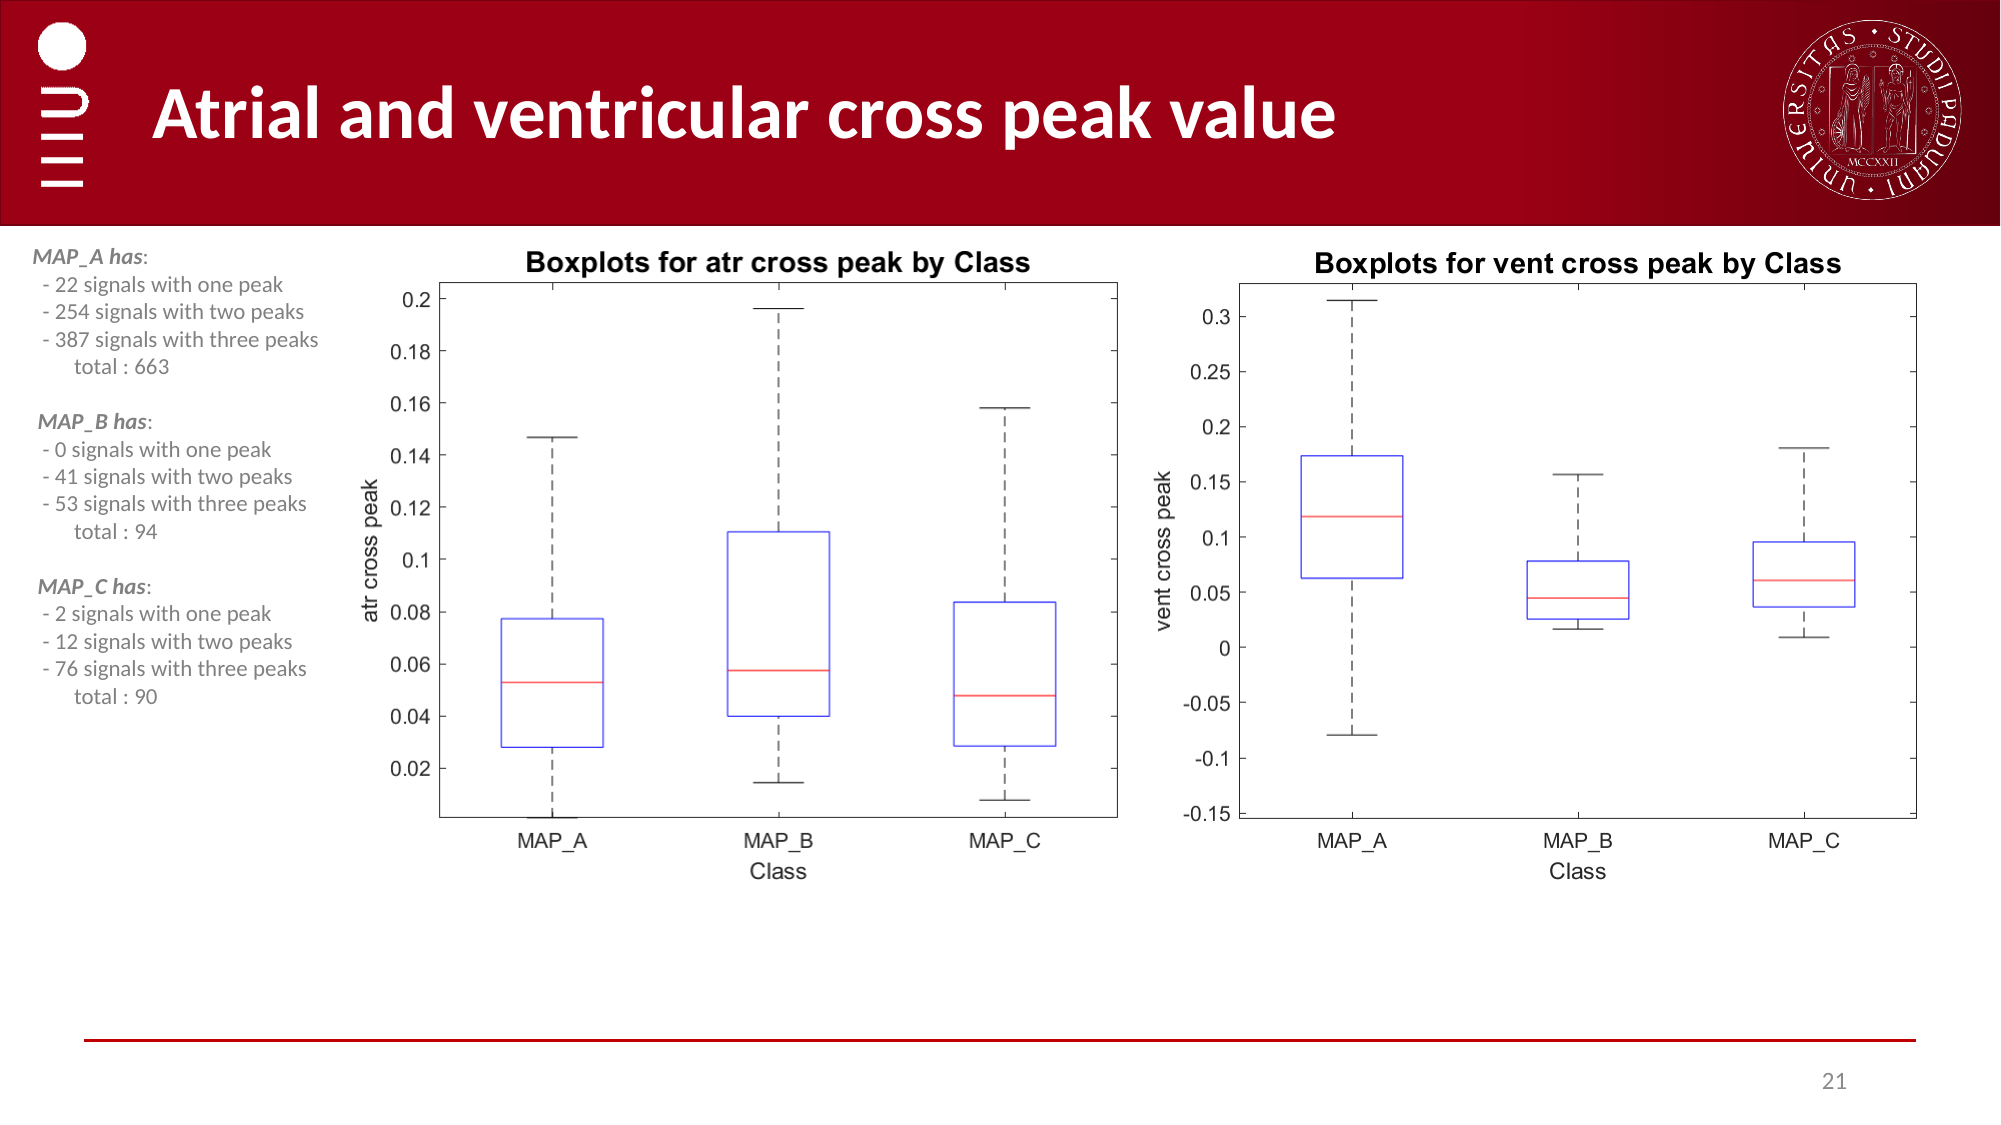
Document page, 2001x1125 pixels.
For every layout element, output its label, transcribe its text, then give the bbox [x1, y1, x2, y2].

picture [325, 234, 2000, 891]
picture [1783, 20, 1963, 200]
slide_number 21 [1412, 1049, 1863, 1110]
title Atrial and ventricular cross peak value [137, 34, 1763, 194]
text_box MAP_A has: - 22 signals with one peak - 254 signals with two peaks - 387 signals with three peaks total : 663 MAP_B has: - 0 signals with one peak - 41 signals with two peaks - 53 signals with three peaks total : 94 MAP_C has: - 2 signals with one peak - 12 signals with two peaks - 76 signals with three peaks total : 90 [17, 234, 325, 717]
